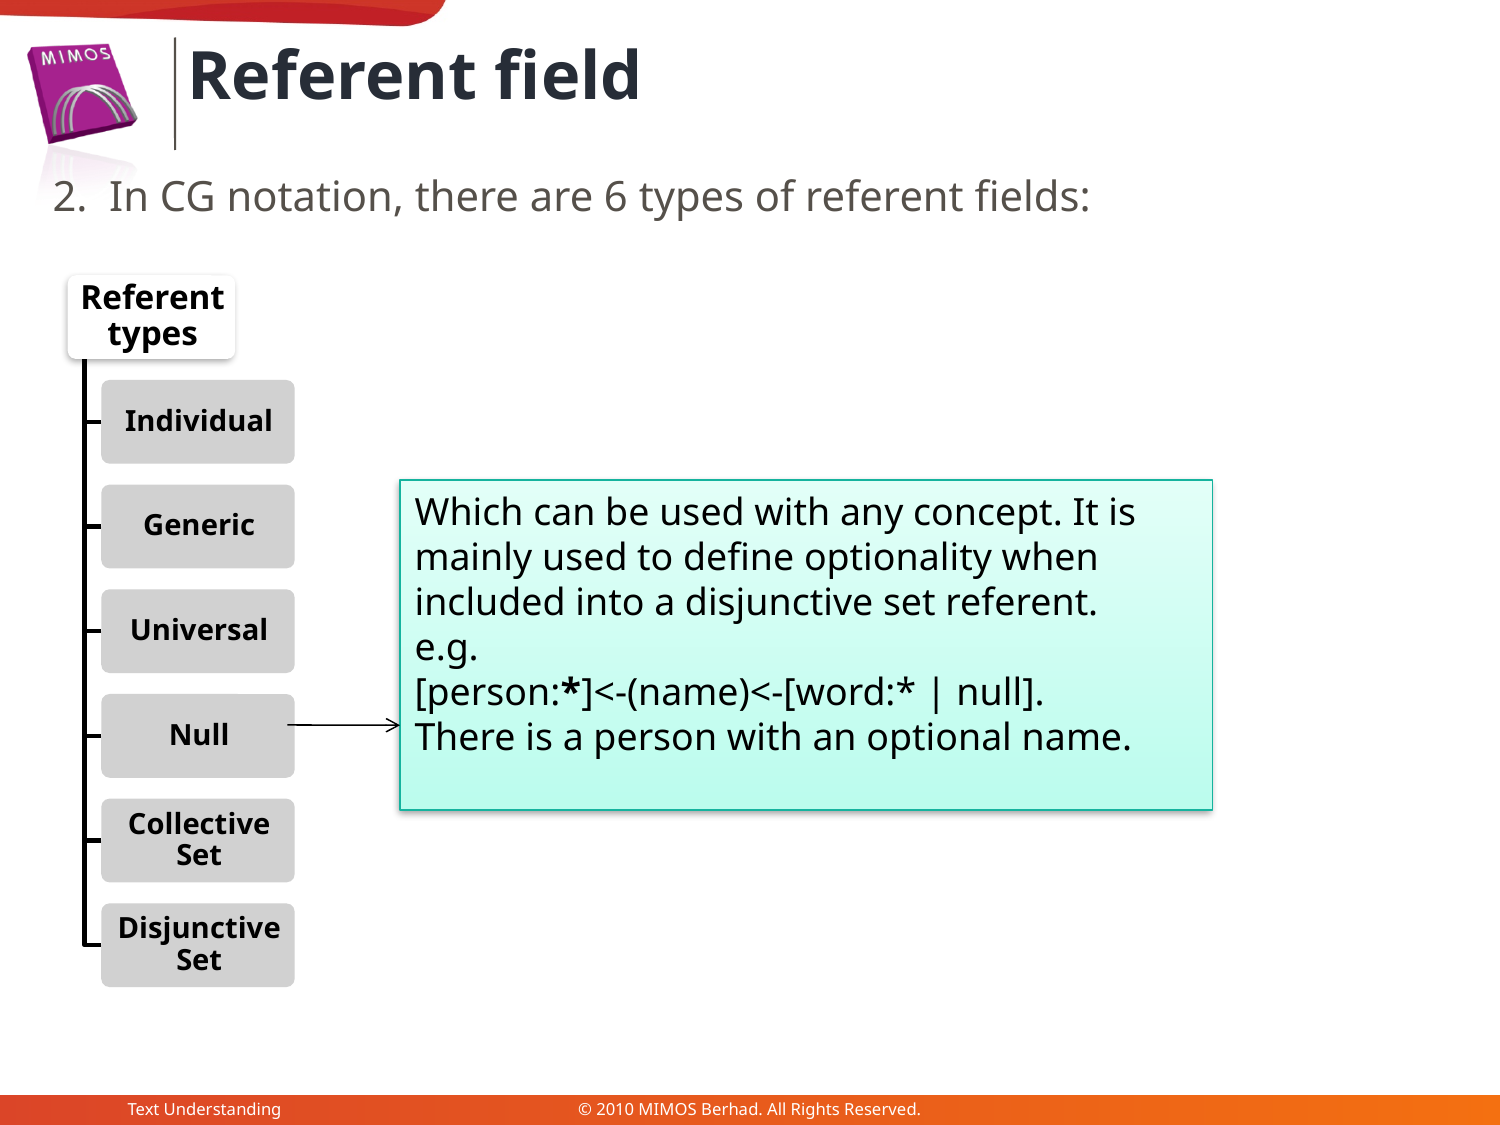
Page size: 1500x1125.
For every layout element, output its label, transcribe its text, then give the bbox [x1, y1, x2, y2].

slide_number Text Understanding [112, 1091, 426, 1125]
text_box Which can be used with any concept. It is mainly used to define optionality when included into a disjunctive set referent. e.g. [person:*]<-(name)<-[word:* | null]. There is a person with an optional name. [866, 479, 1213, 811]
text_box Referent field [173, 24, 1500, 213]
picture [0, 0, 450, 250]
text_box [0, 274, 863, 988]
list 2. In CG notation, there are 6 types of referent fields: [37, 162, 1450, 963]
footer © 2010 MIMOS Berhad. All Rights Reserved. [512, 1091, 988, 1125]
